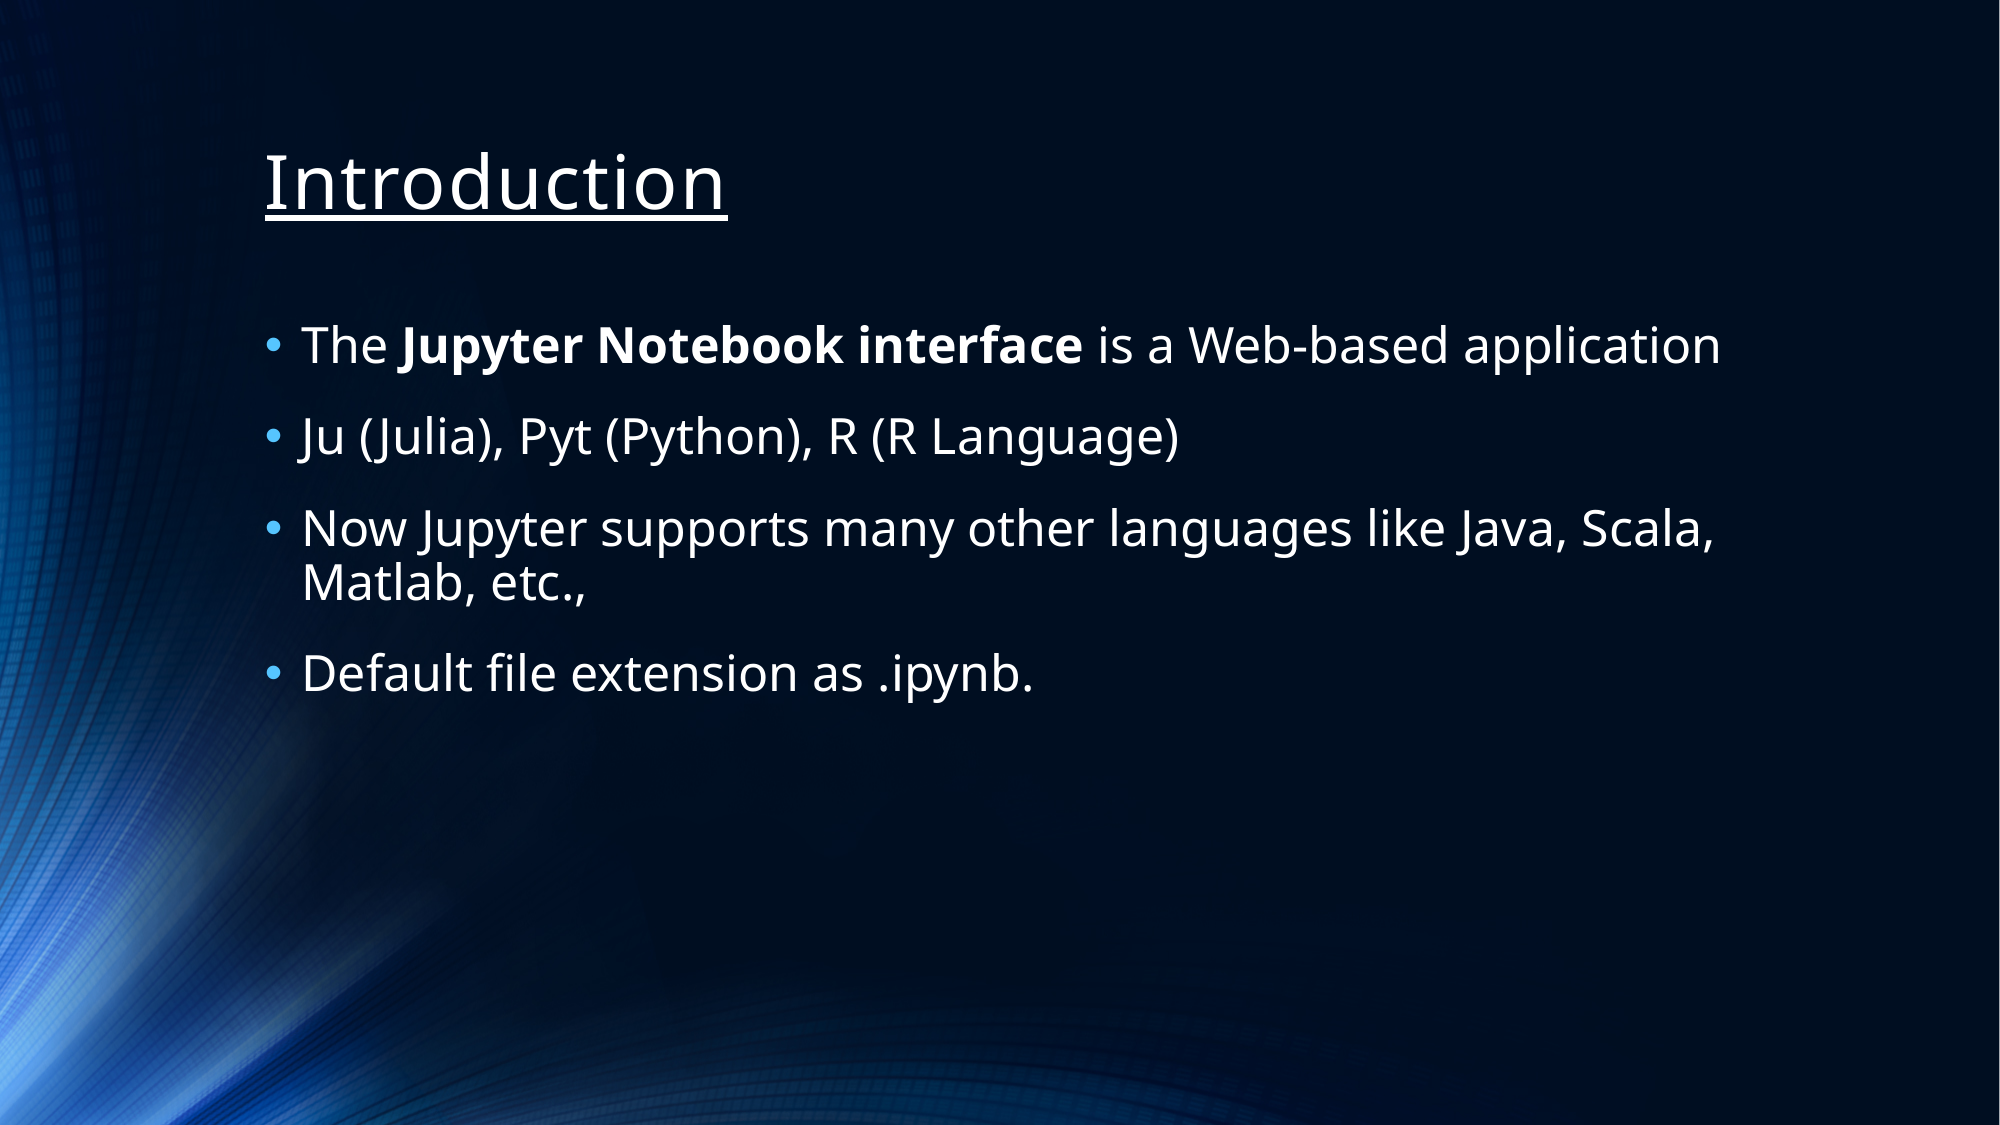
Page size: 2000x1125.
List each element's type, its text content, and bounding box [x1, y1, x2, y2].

picture [0, 0, 2000, 1125]
title Introduction [249, 137, 1750, 288]
list The Jupyter Notebook interface is a Web-based application Ju (Julia), Pyt (Python), R (R Language) Now Jupyter supports many other languages like Java, Scala, Matlab, etc., Default file extension as .ipynb. [249, 312, 1749, 988]
